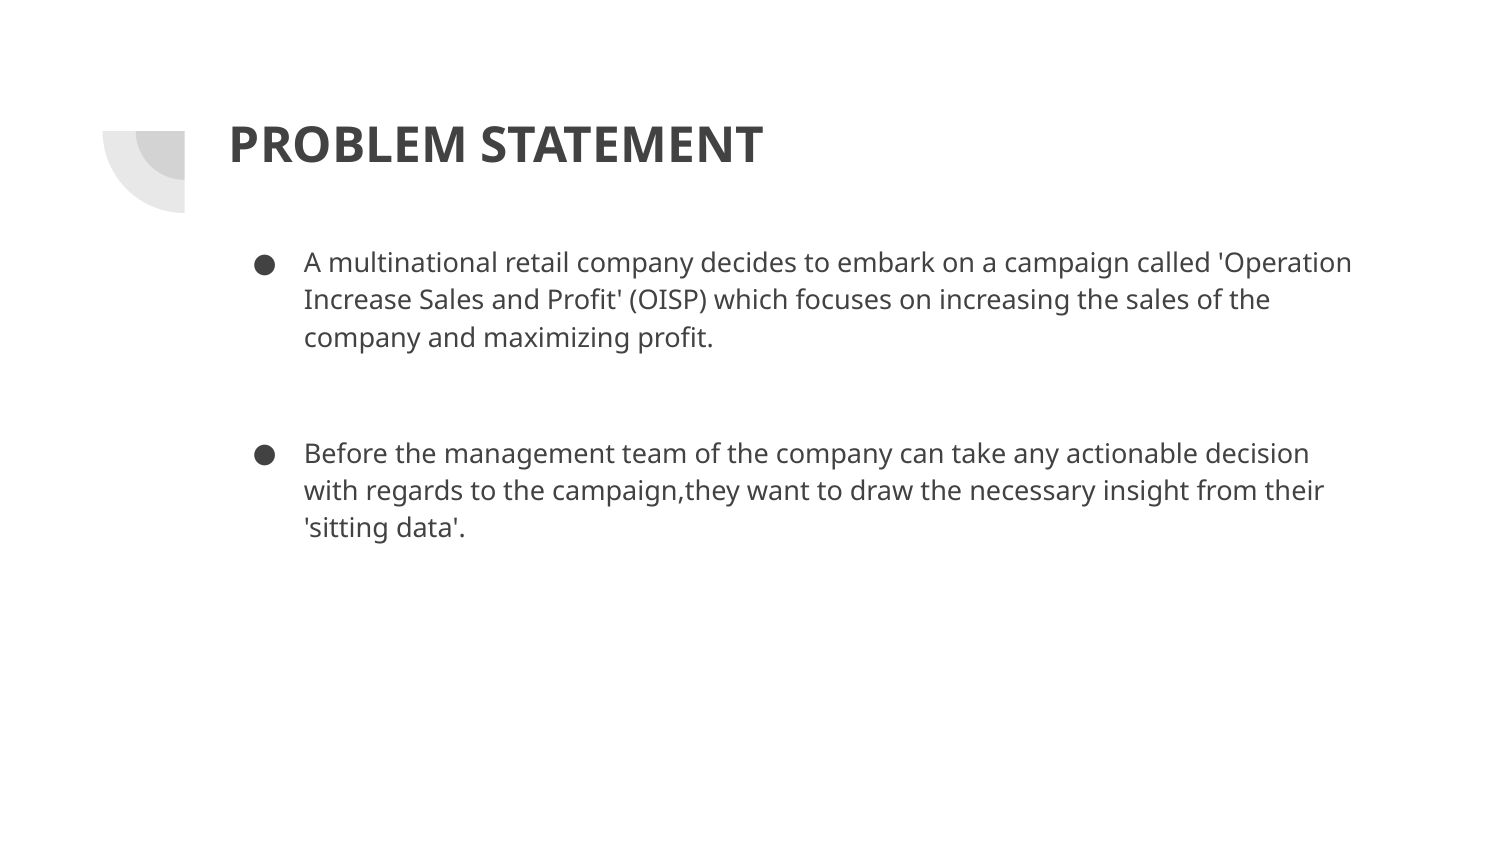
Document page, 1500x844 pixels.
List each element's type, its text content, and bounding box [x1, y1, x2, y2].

title PROBLEM STATEMENT [213, 98, 1368, 225]
list A multinational retail company decides to embark on a campaign called 'Operation Increase Sales and Profit' (OISP) which focuses on increasing the sales of the company and maximizing profit. Before the management team of the company can take any actionable decision with regards to the campaign,they want to draw the necessary insight from their 'sitting data'. [213, 225, 1368, 643]
